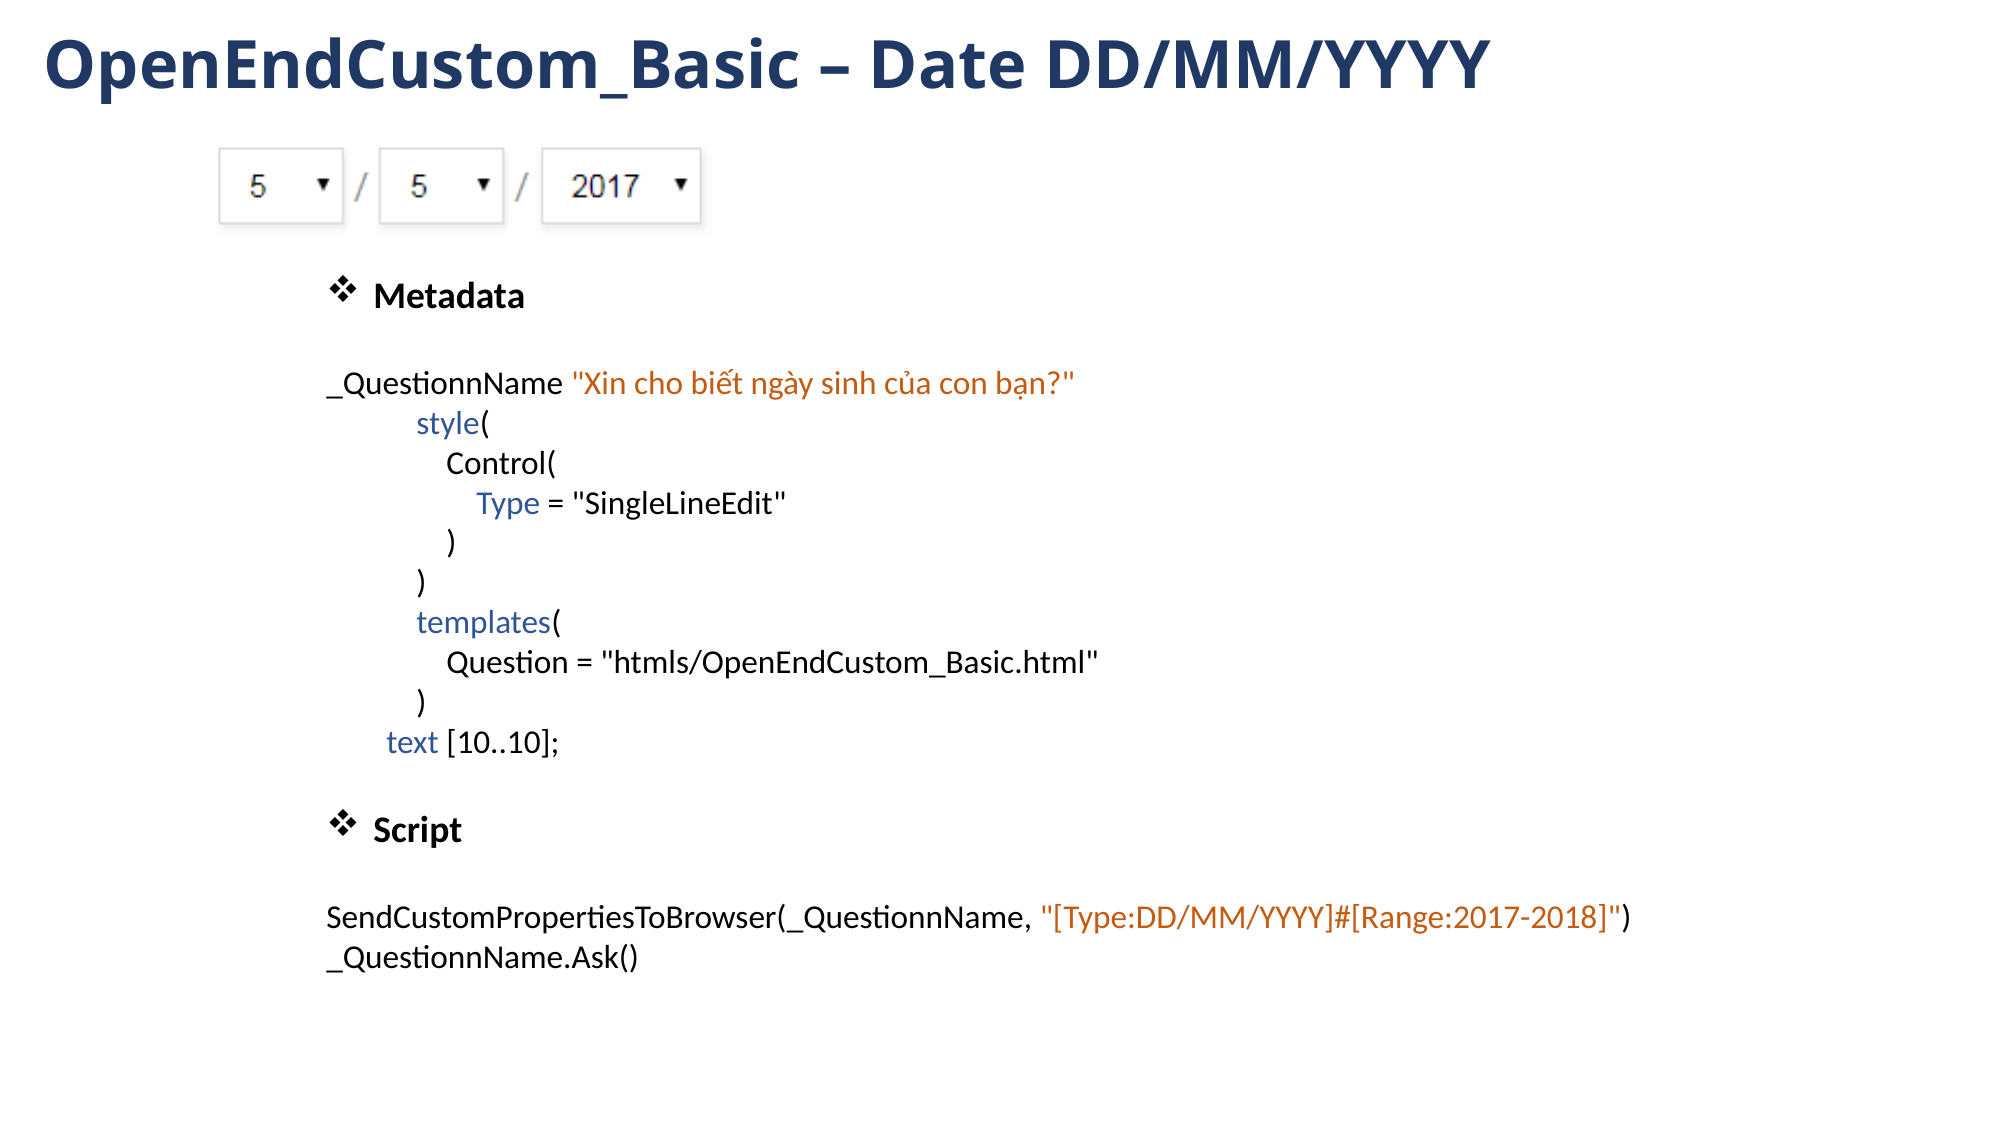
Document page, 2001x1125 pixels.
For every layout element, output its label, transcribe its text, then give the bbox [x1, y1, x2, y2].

title OpenEndCustom_Basic – Date DD/MM/YYYY [28, 16, 1754, 118]
text_box Metadata _QuestionnName "Xin cho biết ngày sinh của con bạn?" style( Control( Type = "SingleLineEdit" ) ) templates( Question = "htmls/OpenEndCustom_Basic.html" ) text [10..10]; Script SendCustomPropertiesToBrowser(_QuestionnName, "[Type:DD/MM/YYYY]#[Range:2017-2018]") _QuestionnName.Ask() [311, 263, 1715, 1028]
picture [182, 117, 737, 260]
